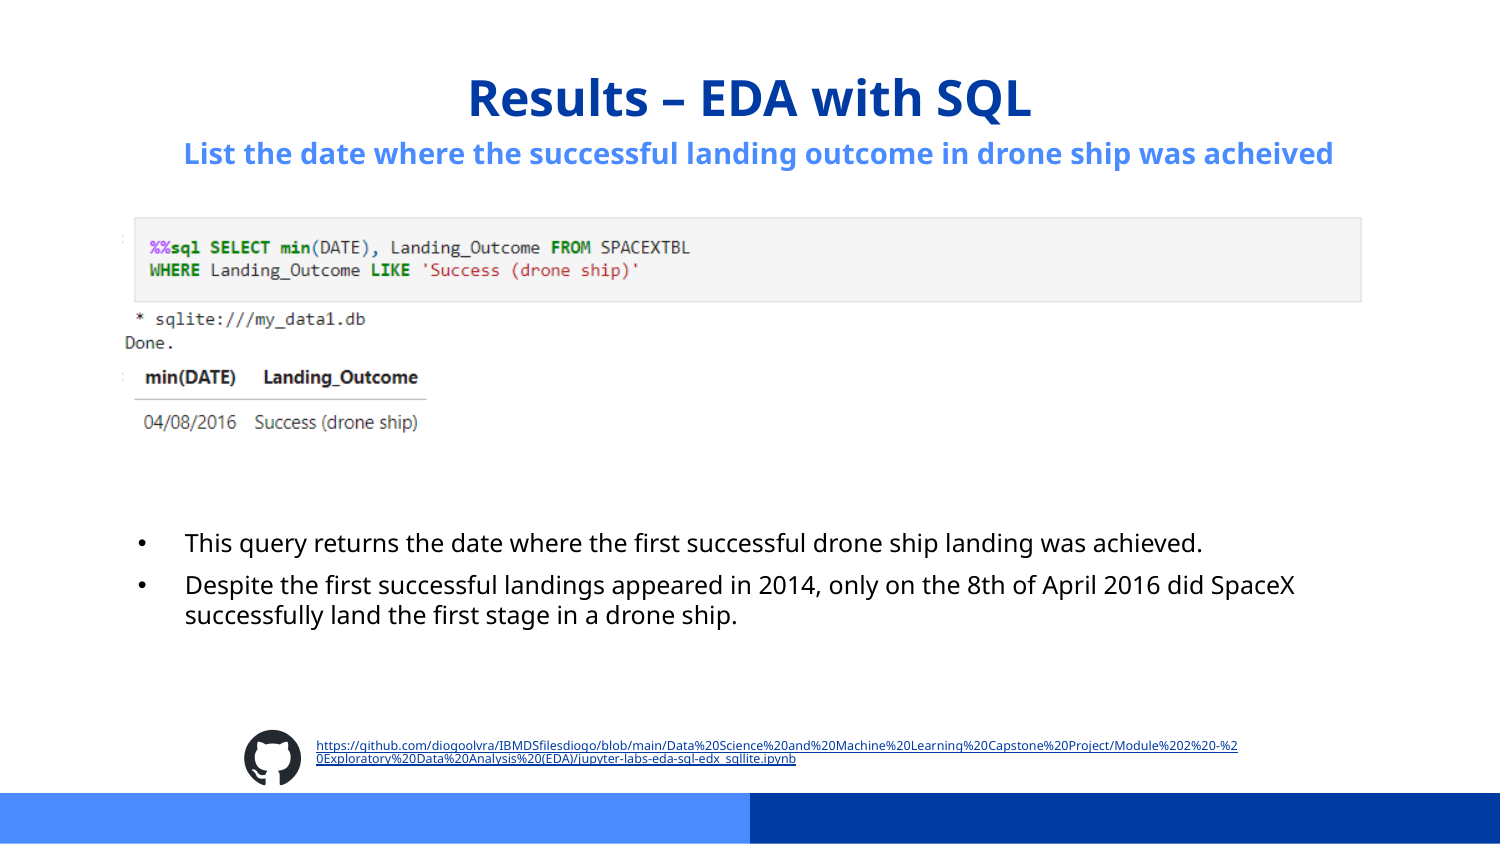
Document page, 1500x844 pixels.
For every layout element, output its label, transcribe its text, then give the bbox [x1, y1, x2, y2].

picture [122, 201, 1379, 459]
text_box List the date where the successful landing outcome in drone ship was acheived [117, 120, 1383, 197]
text_box This query returns the date where the first successful drone ship landing was achieved. Despite the first successful landings appeared in 2014, only on the 8th of April 2016 did SpaceX successfully land the first stage in a drone ship. [122, 512, 1376, 655]
picture [242, 728, 302, 788]
text_box https://github.com/diogoolvra/IBMDSfilesdiogo/blob/main/Data%20Science%20and%20Machine%20Learning%20Capstone%20Project/Module%202%20-%20Exploratory%20Data%20Analysis%20(EDA)/jupyter-labs-eda-sql-edx_sqllite.ipynb [301, 723, 1257, 793]
title Results – EDA with SQL [117, 51, 1383, 120]
